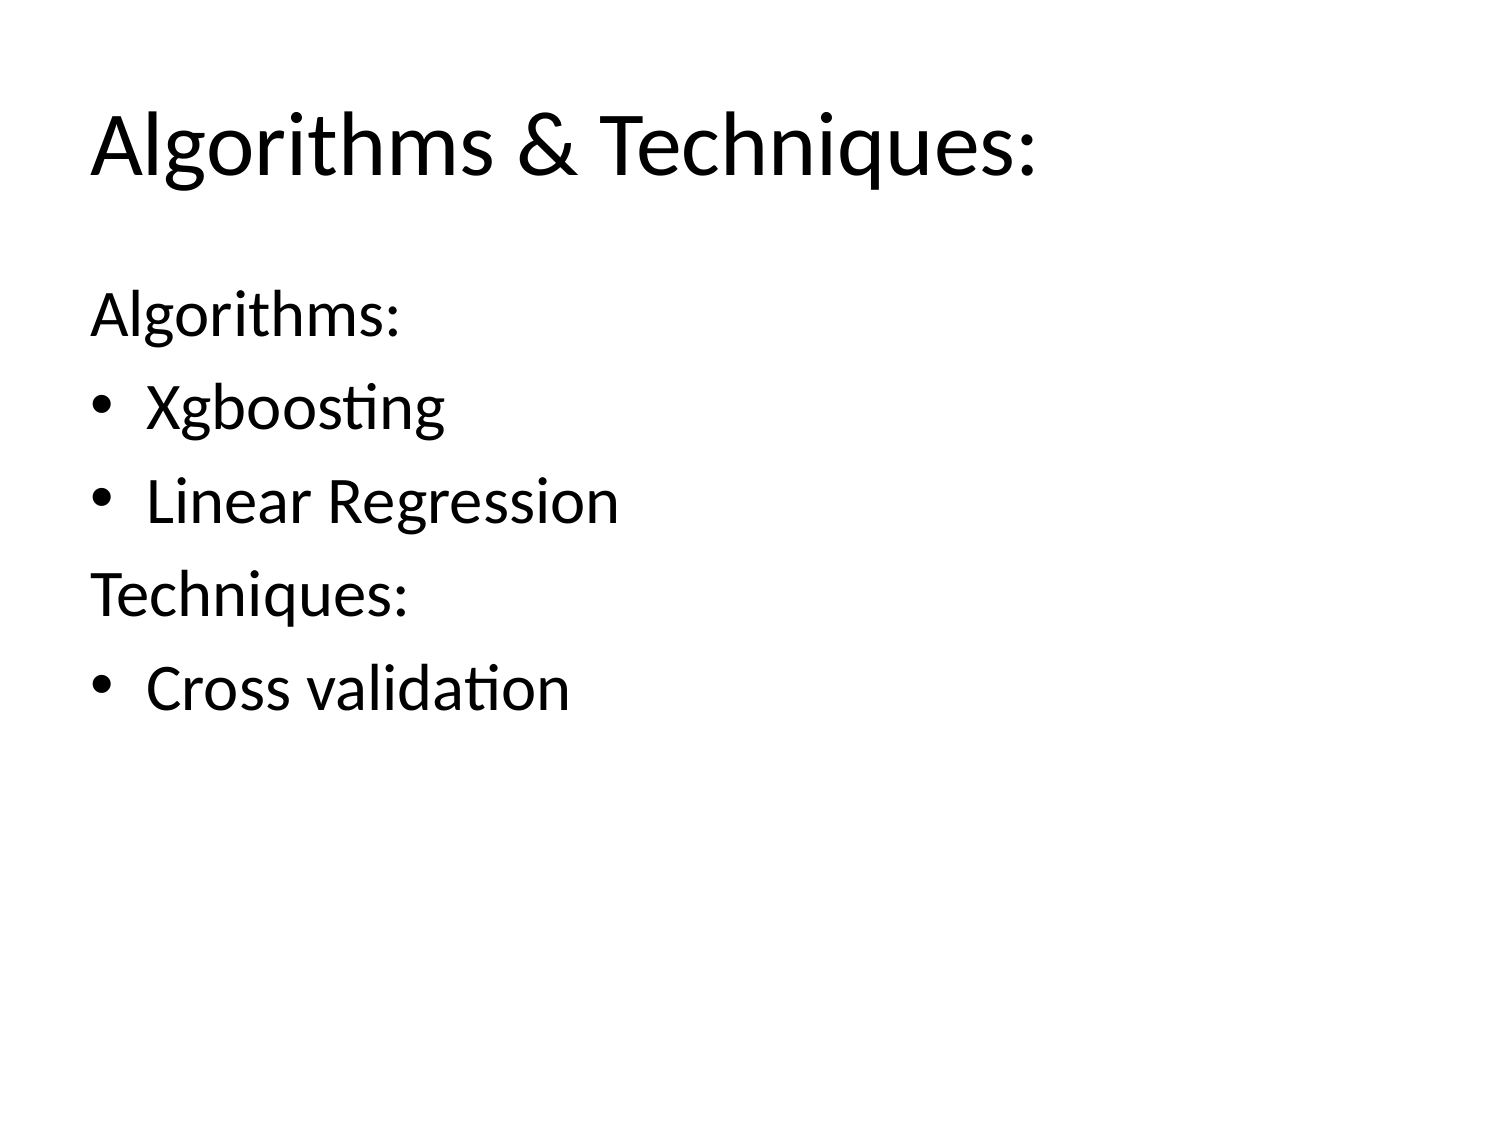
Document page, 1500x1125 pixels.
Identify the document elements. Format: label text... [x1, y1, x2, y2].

title Algorithms & Techniques: [75, 45, 1425, 233]
list Algorithms: Xgboosting Linear Regression Techniques: Cross validation [75, 262, 1425, 1005]
